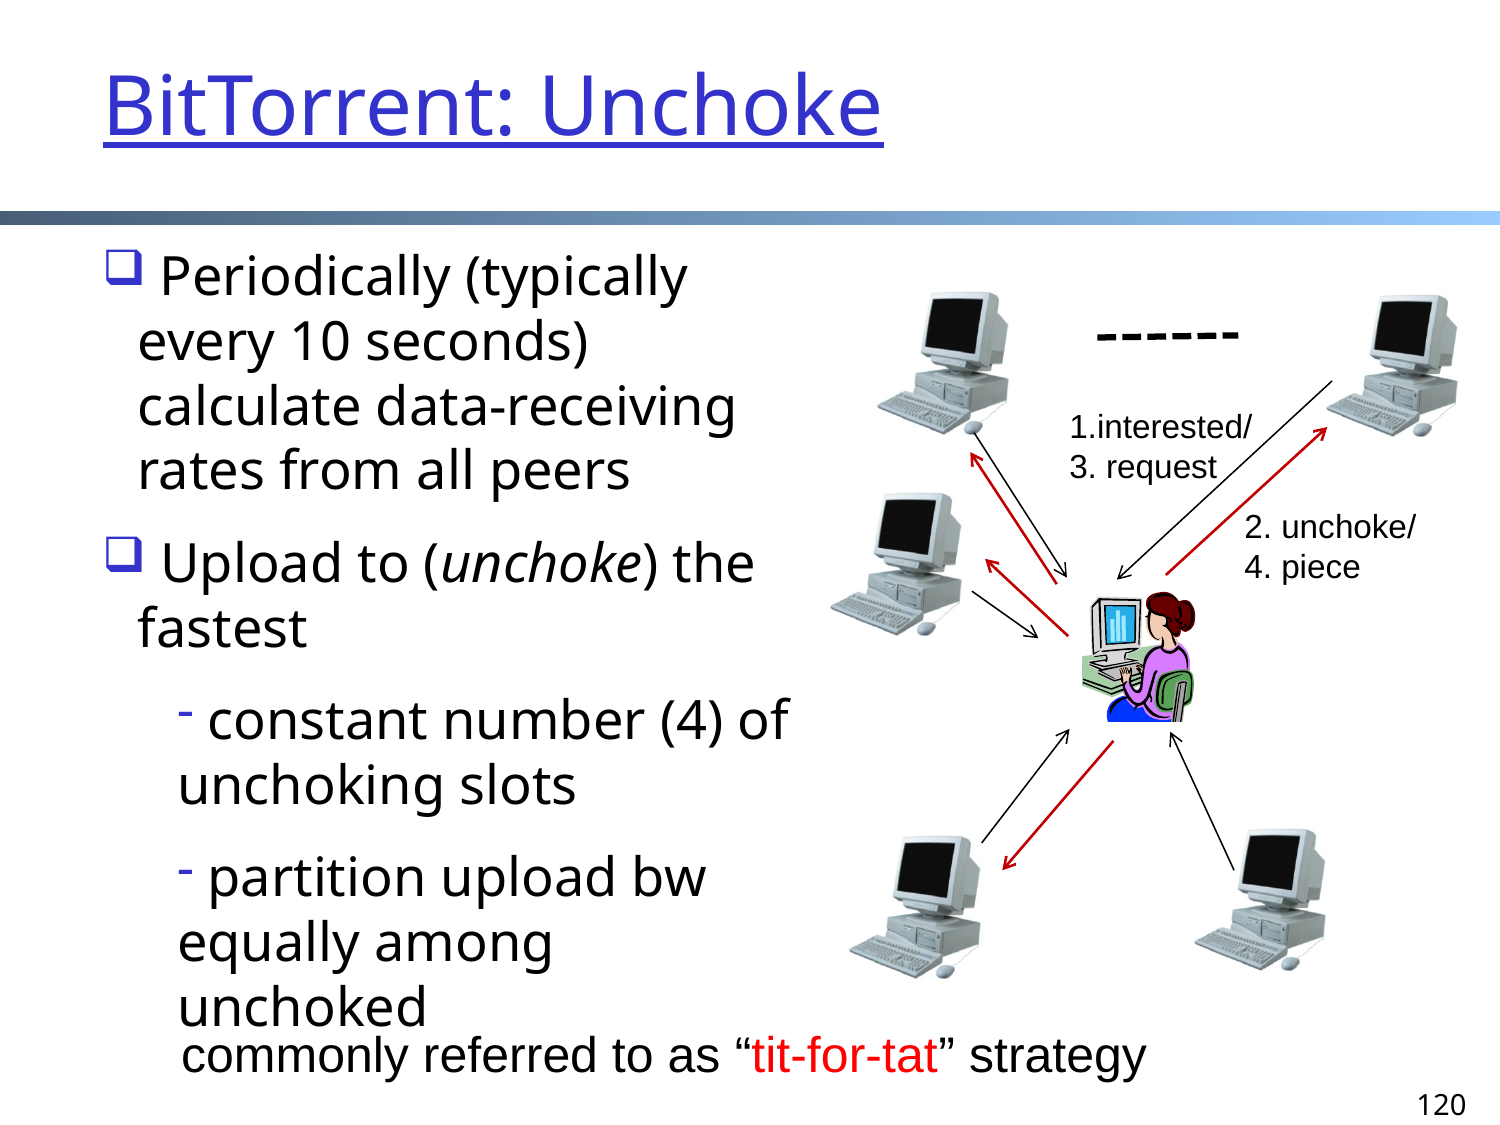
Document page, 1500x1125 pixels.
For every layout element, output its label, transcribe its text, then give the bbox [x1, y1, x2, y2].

slide_number 120 [1374, 1078, 1482, 1125]
text_box [1424, 212, 1428, 224]
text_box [824, 274, 1482, 985]
title BitTorrent: Unchoke [87, 8, 1363, 196]
text_box Periodically (typically every 10 seconds) calculate data-receiving rates from all peers Upload to (unchoke) the fastest constant number (4) of unchoking slots partition upload bw equally among unchoked [87, 233, 823, 1045]
text_box commonly referred to as “tit-for-tat” strategy [166, 1015, 1162, 1090]
